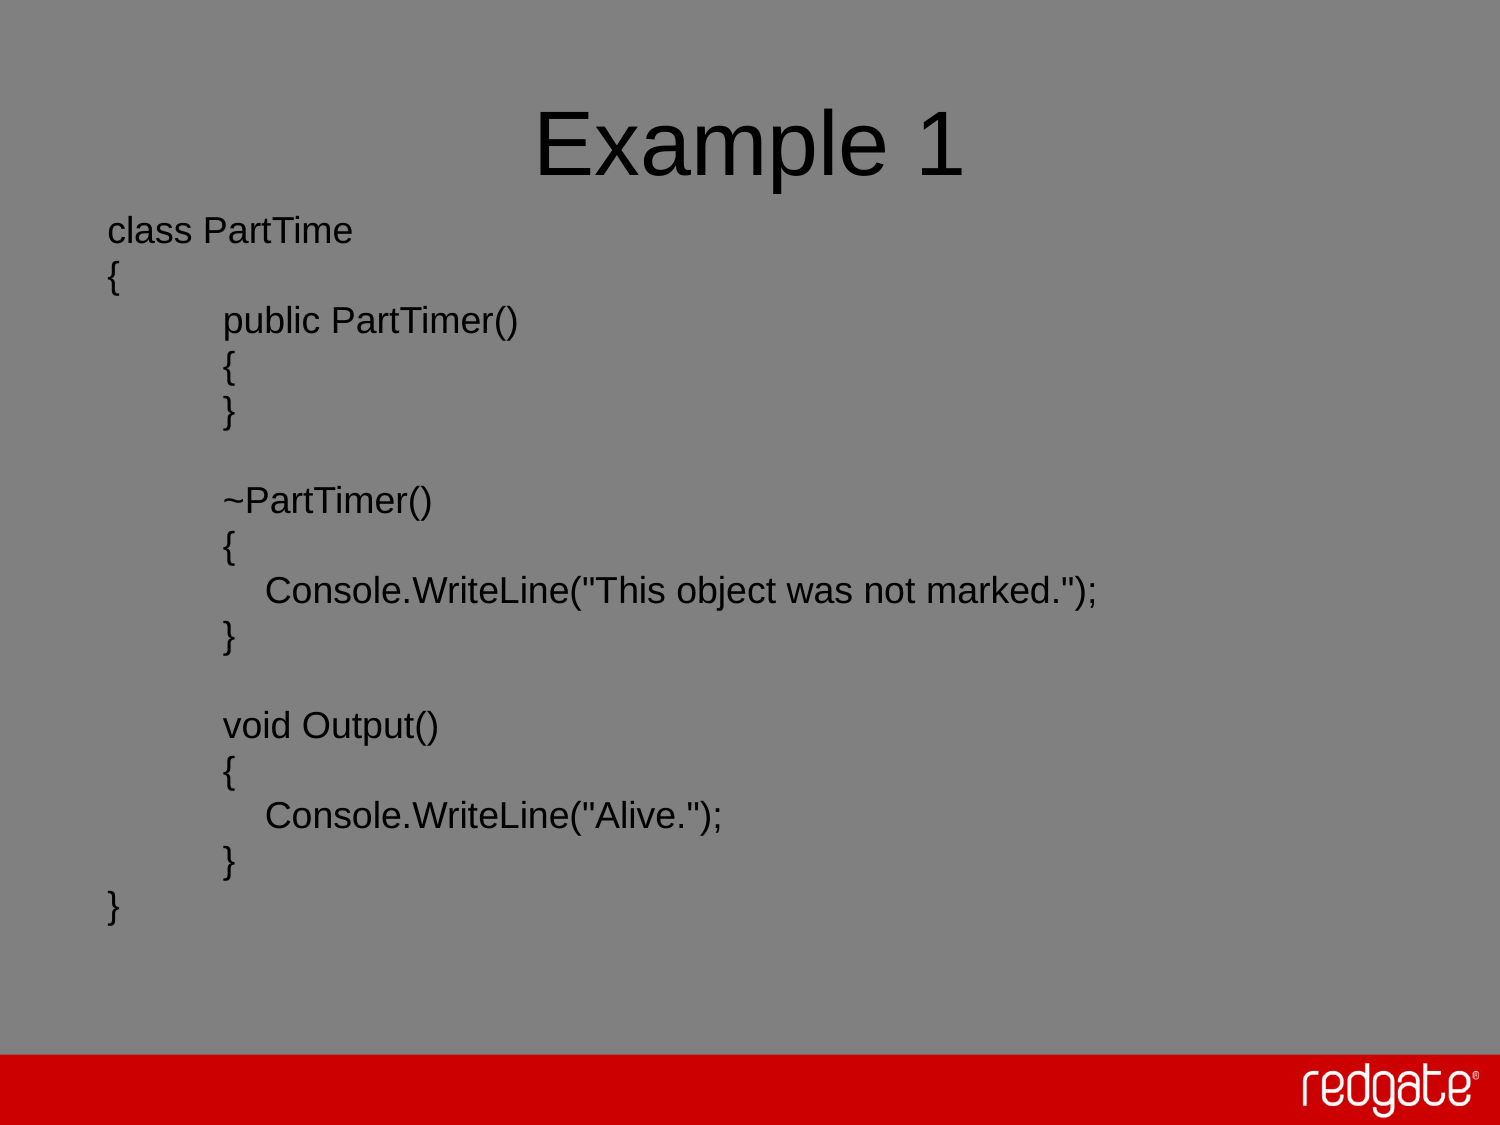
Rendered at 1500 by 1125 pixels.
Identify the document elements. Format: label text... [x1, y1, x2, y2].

picture [1301, 1061, 1481, 1120]
title Example 1 [74, 44, 1426, 233]
text_box [0, 1053, 1500, 1125]
text_box class PartTime { public PartTimer() { } ~PartTimer() { Console.WriteLine("This object was not marked."); } void Output() { Console.WriteLine("Alive."); } } [82, 199, 1395, 934]
